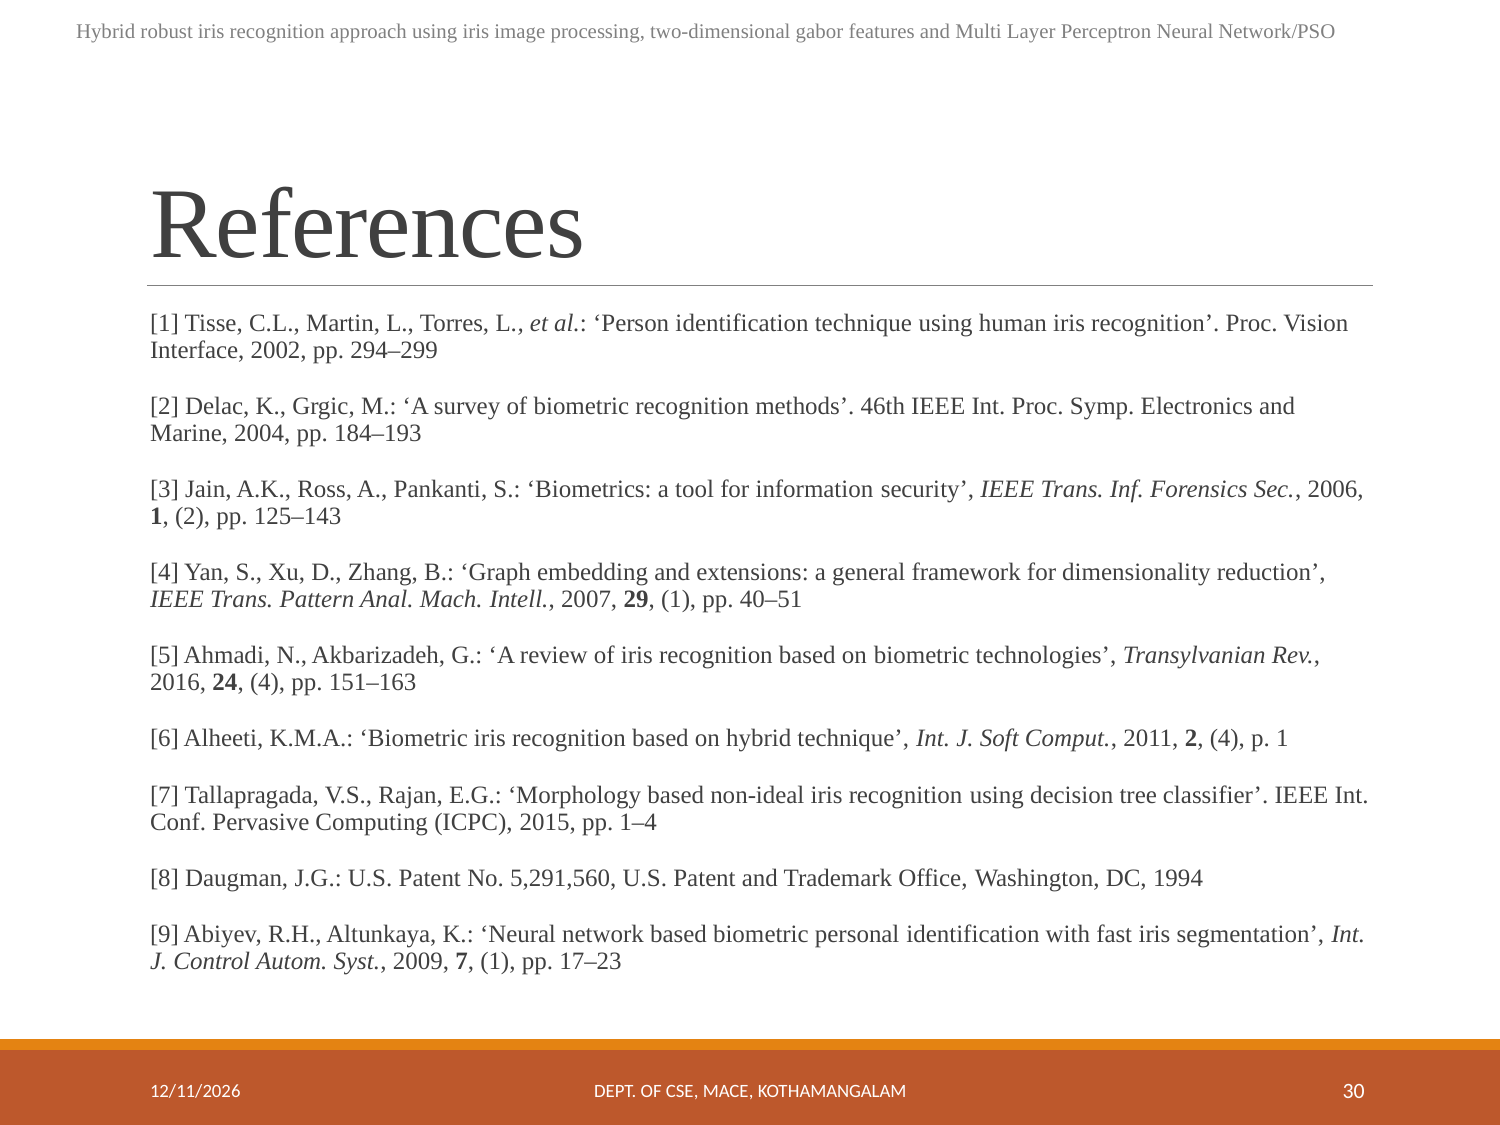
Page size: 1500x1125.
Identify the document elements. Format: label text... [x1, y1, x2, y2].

footer Dept. of CSE, MACE, Kothamangalam [453, 1059, 1047, 1120]
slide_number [135, 1059, 440, 1120]
text_box Hybrid robust iris recognition approach using iris image processing, two-dimensional gabor features and Multi Layer Perceptron Neural Network/PSO [61, 10, 1409, 51]
list [1] Tisse, C.L., Martin, L., Torres, L., et al.: ‘Person identification technique using human iris recognition’. Proc. Vision Interface, 2002, pp. 294–299 [2] Delac, K., Grgic, M.: ‘A survey of biometric recognition methods’. 46th IEEE Int. Proc. Symp. Electronics and Marine, 2004, pp. 184–193 [3] Jain, A.K., Ross, A., Pankanti, S.: ‘Biometrics: a tool for information security’, IEEE Trans. Inf. Forensics Sec., 2006, 1, (2), pp. 125–143 [4] Yan, S., Xu, D., Zhang, B.: ‘Graph embedding and extensions: a general framework for dimensionality reduction’, IEEE Trans. Pattern Anal. Mach. Intell., 2007, 29, (1), pp. 40–51 [5] Ahmadi, N., Akbarizadeh, G.: ‘A review of iris recognition based on biometric technologies’, Transylvanian Rev., 2016, 24, (4), pp. 151–163 [6] Alheeti, K.M.A.: ‘Biometric iris recognition based on hybrid technique’, Int. J. Soft Comput., 2011, 2, (4), p. 1 [7] Tallapragada, V.S., Rajan, E.G.: ‘Morphology based non-ideal iris recognition using decision tree classifier’. IEEE Int. Conf. Pervasive Computing (ICPC), 2015, pp. 1–4 [8] Daugman, J.G.: U.S. Patent No. 5,291,560, U.S. Patent and Trademark Office, Washington, DC, 1994 [9] Abiyev, R.H., Altunkaya, K.: ‘Neural network based biometric personal identification with fast iris segmentation’, Int. J. Control Autom. Syst., 2009, 7, (1), pp. 17–23 [135, 302, 1373, 963]
title References [135, 51, 1373, 285]
slide_number 30 [1218, 1059, 1380, 1120]
